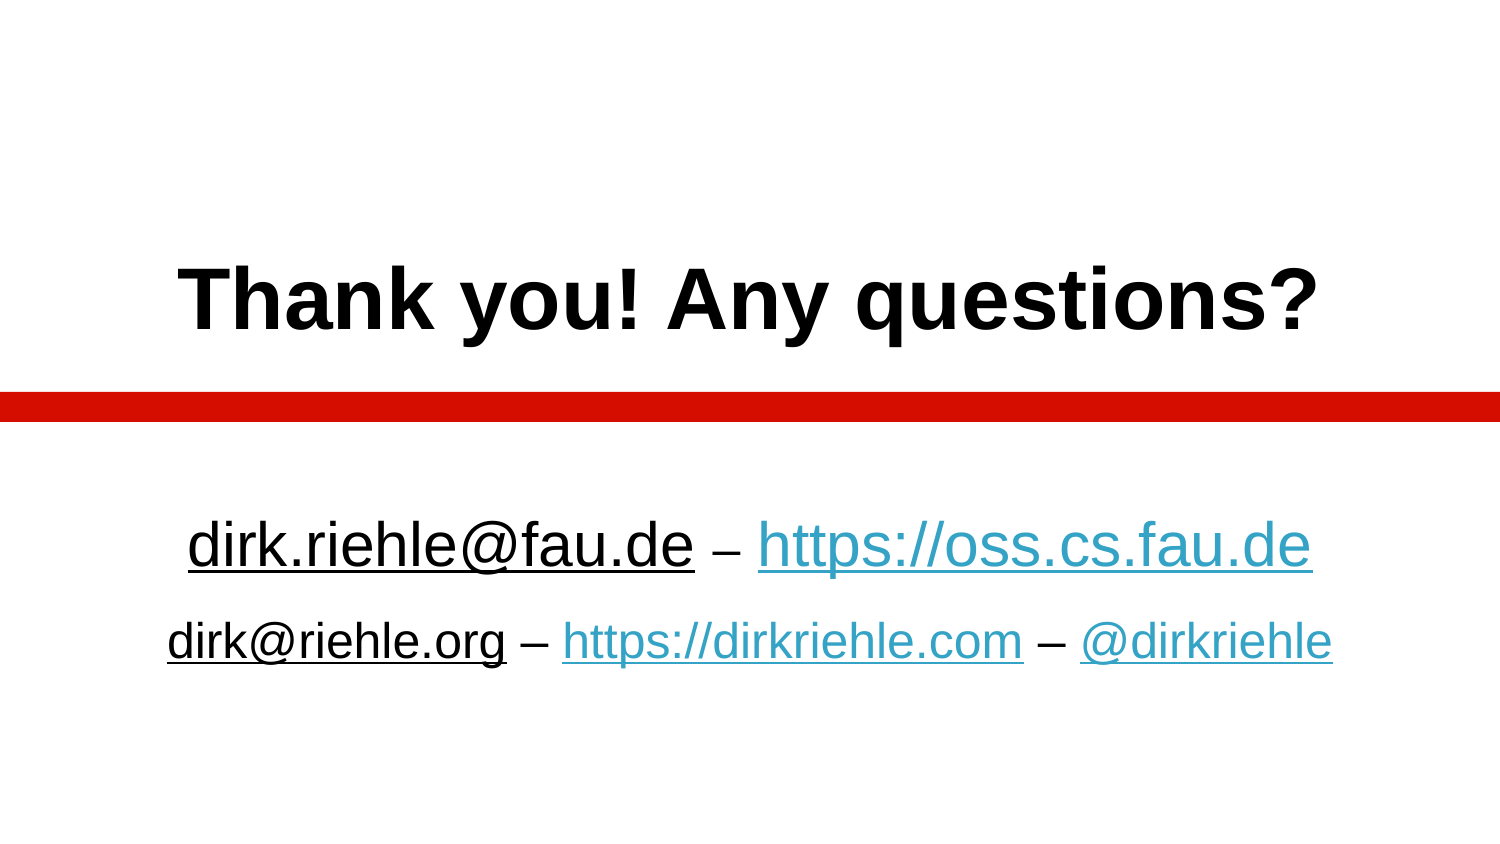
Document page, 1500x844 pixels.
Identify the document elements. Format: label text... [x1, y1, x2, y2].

title Thank you! Any questions? [0, 0, 1500, 392]
subtitle dirk.riehle@fau.de – https://oss.cs.fau.de dirk@riehle.org – https://dirkriehle.com – @dirkriehle [0, 421, 1500, 844]
